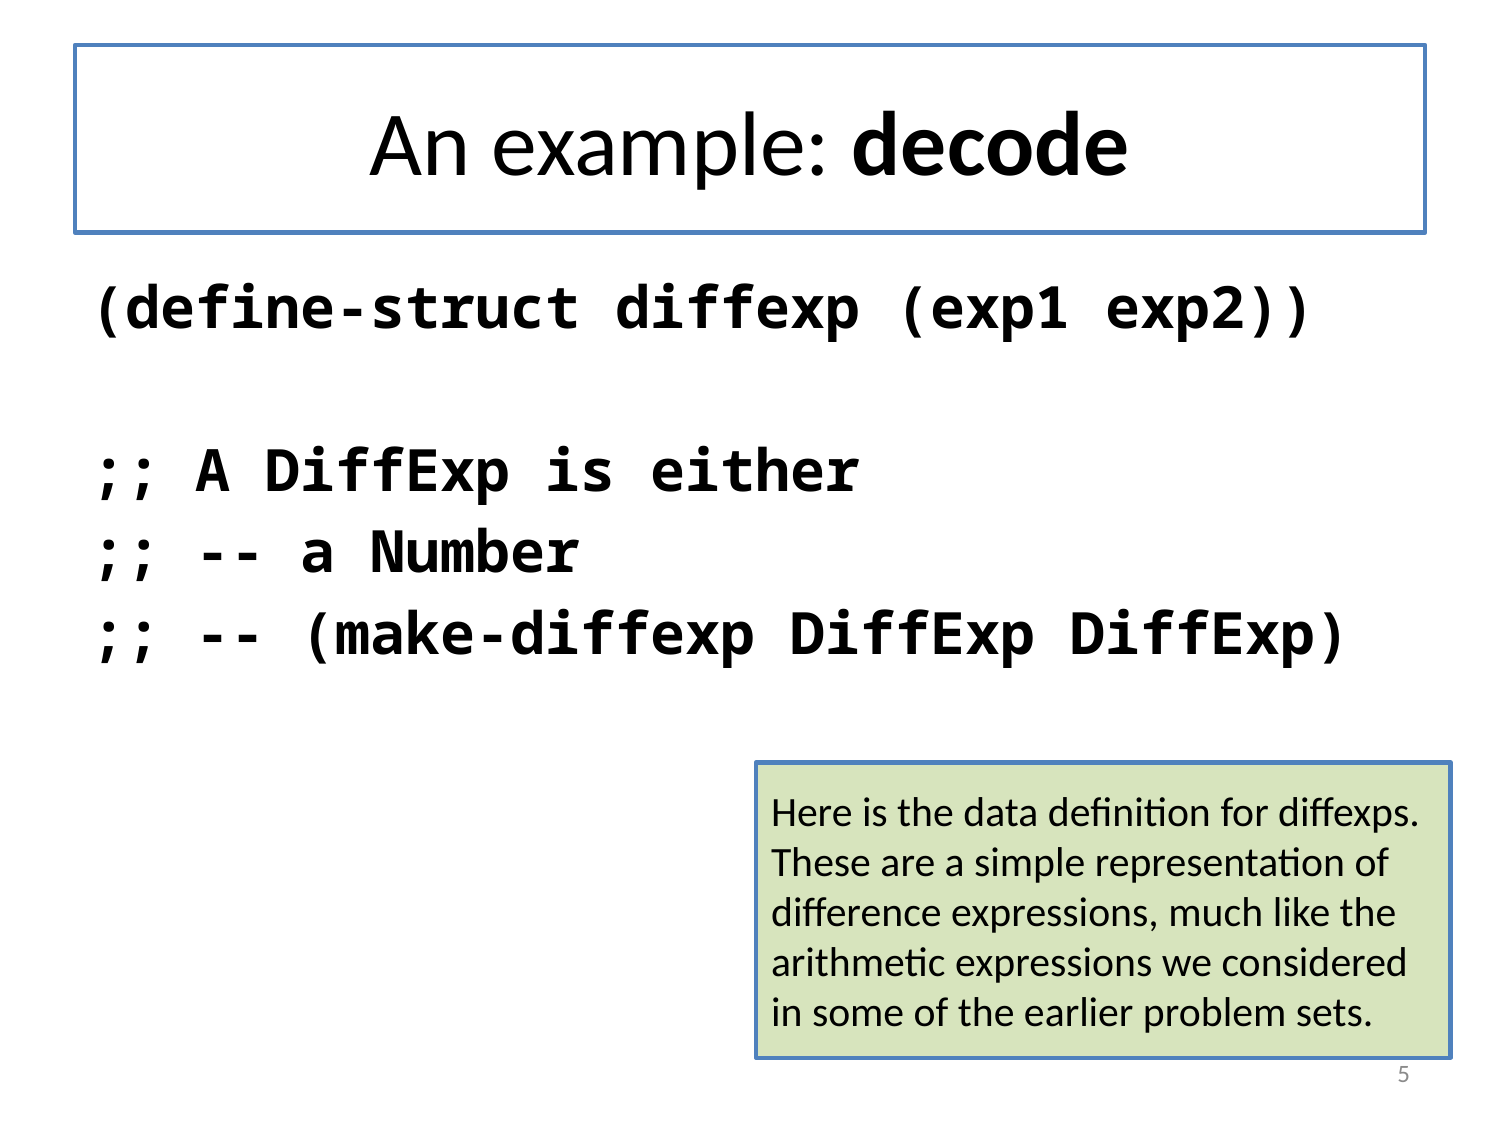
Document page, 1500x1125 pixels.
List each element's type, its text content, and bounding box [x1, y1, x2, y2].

title An example: decode [73, 43, 1427, 235]
text_box Here is the data definition for diffexps. These are a simple representation of difference expressions, much like the arithmetic expressions we considered in some of the earlier problem sets. [754, 760, 1453, 1060]
slide_number 5 [1074, 1060, 1425, 1103]
list (define-struct diffexp (exp1 exp2)) ;; A DiffExp is either ;; -- a Number ;; -- (make-diffexp DiffExp DiffExp) [75, 262, 1400, 1005]
